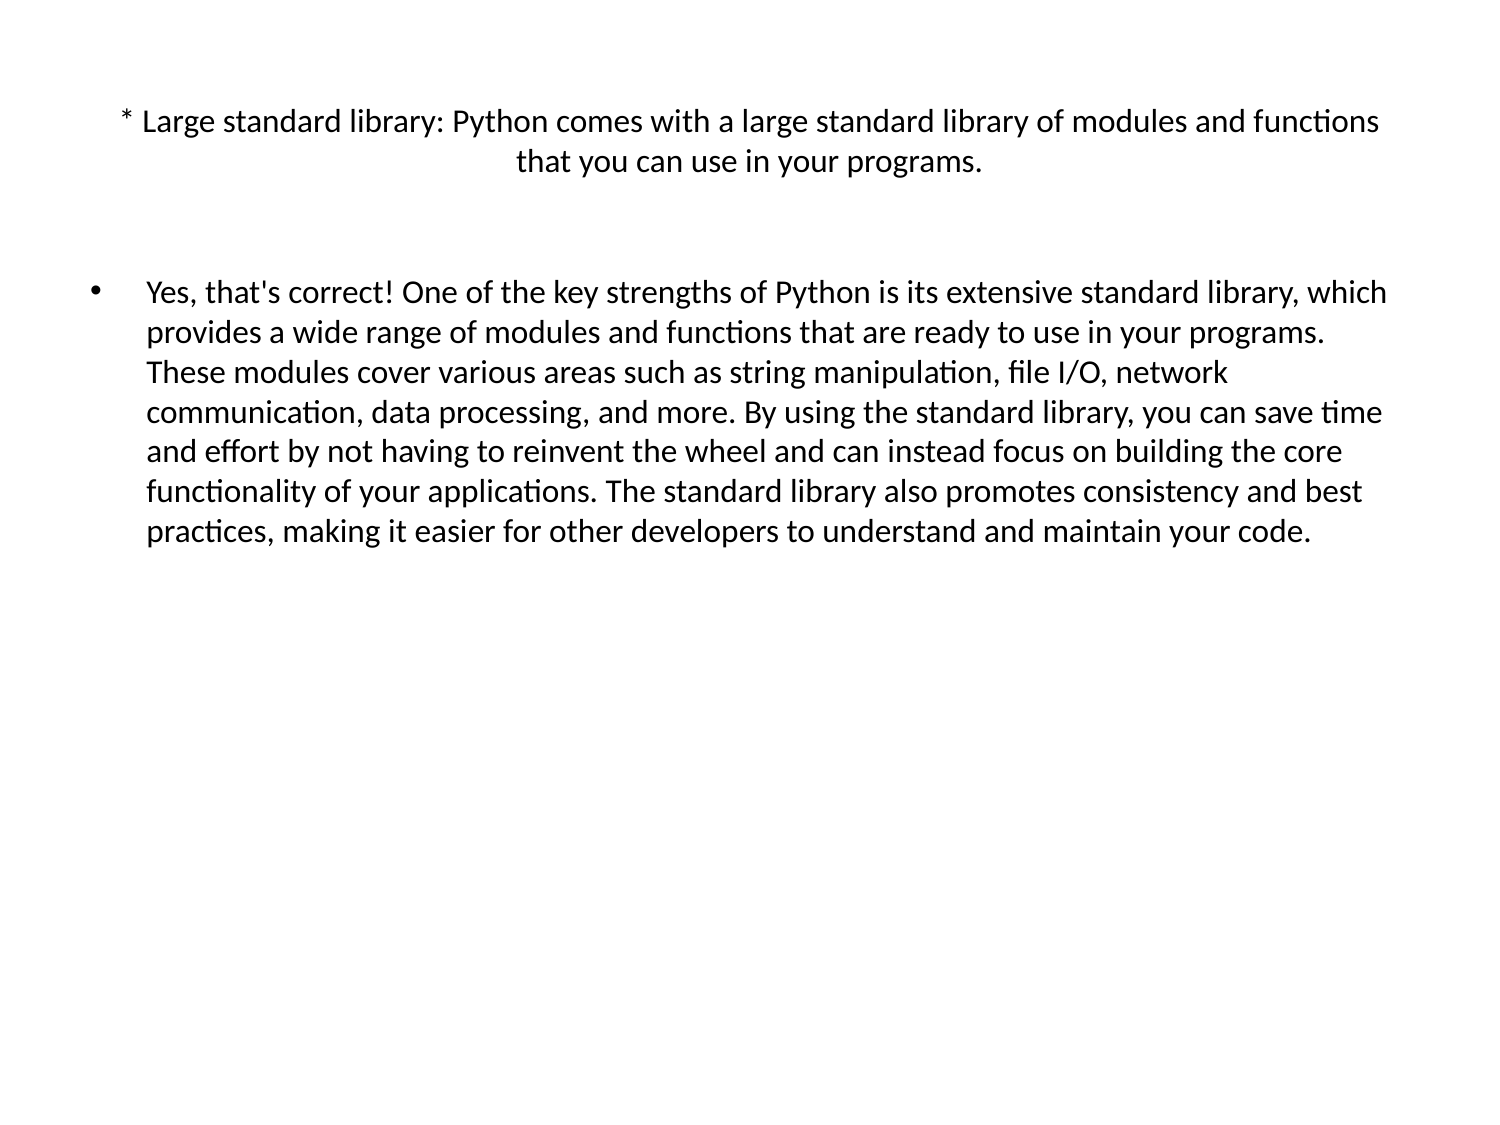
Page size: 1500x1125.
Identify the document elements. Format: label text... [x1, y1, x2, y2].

title * Large standard library: Python comes with a large standard library of modules and functions that you can use in your programs. [75, 45, 1425, 233]
list Yes, that's correct! One of the key strengths of Python is its extensive standard library, which provides a wide range of modules and functions that are ready to use in your programs. These modules cover various areas such as string manipulation, file I/O, network communication, data processing, and more. By using the standard library, you can save time and effort by not having to reinvent the wheel and can instead focus on building the core functionality of your applications. The standard library also promotes consistency and best practices, making it easier for other developers to understand and maintain your code. [75, 262, 1425, 1005]
